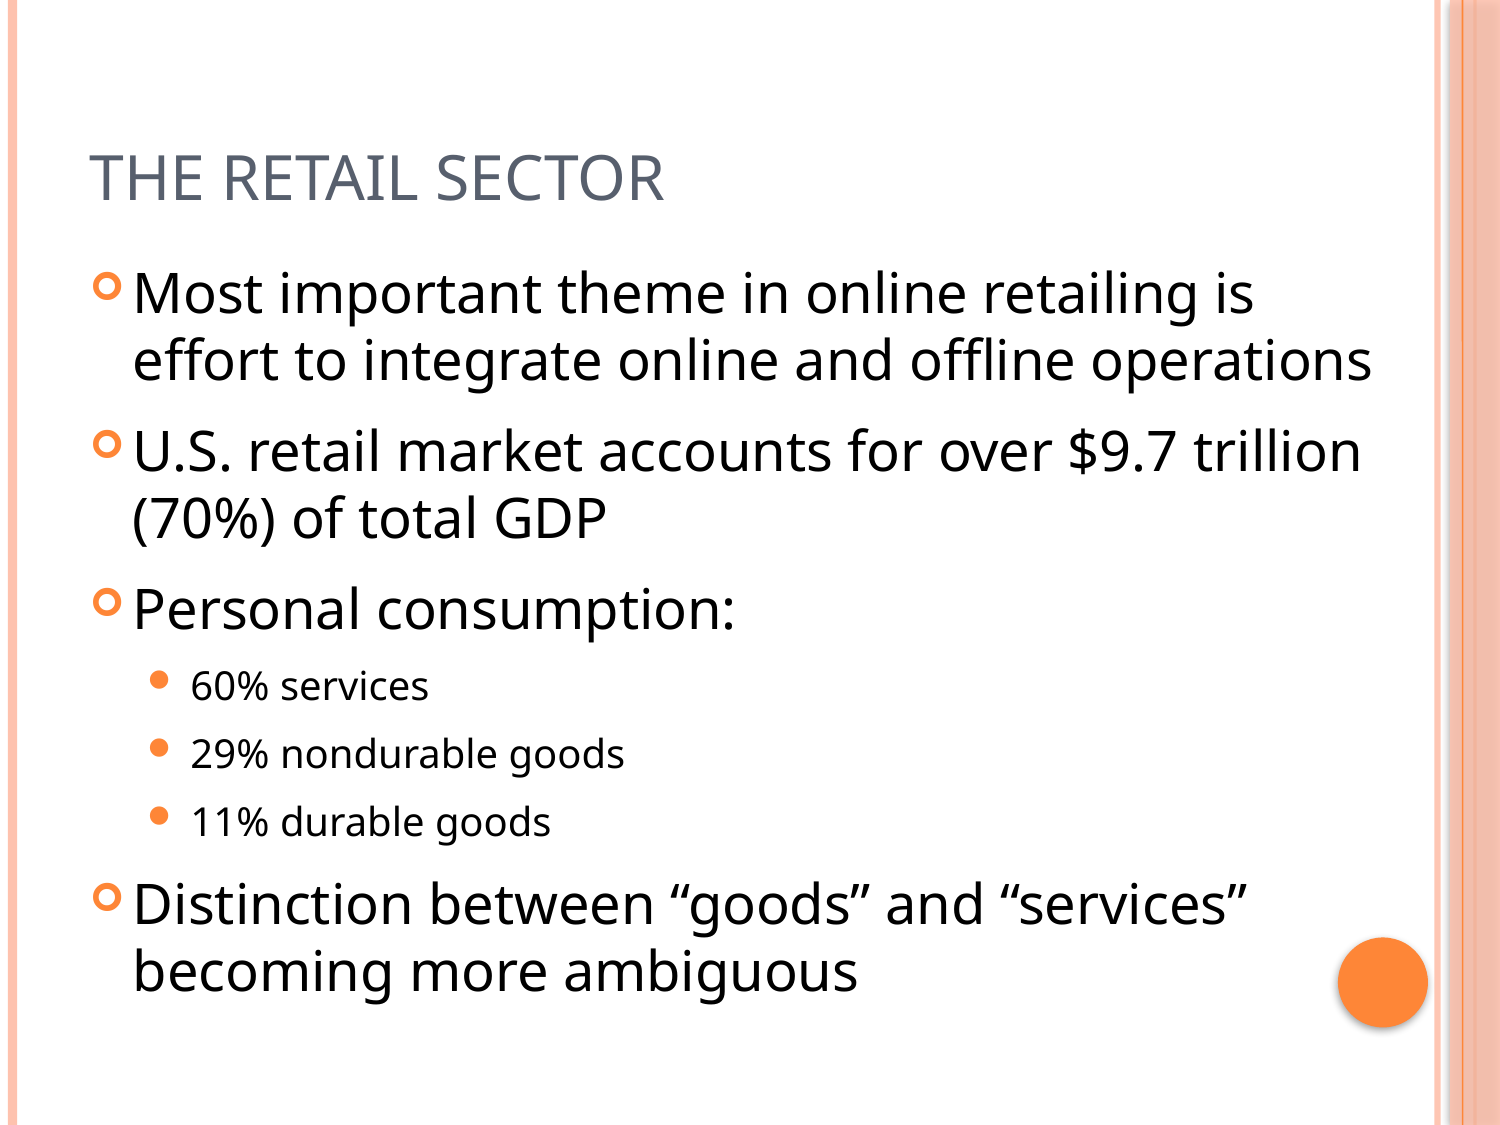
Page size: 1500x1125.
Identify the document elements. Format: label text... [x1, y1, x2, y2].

list Most important theme in online retailing is effort to integrate online and offline operations U.S. retail market accounts for over $9.7 trillion (70%) of total GDP Personal consumption: 60% services 29% nondurable goods 11% durable goods Distinction between “goods” and “services” becoming more ambiguous [75, 249, 1425, 1025]
title The Retail Sector [75, 125, 1425, 221]
